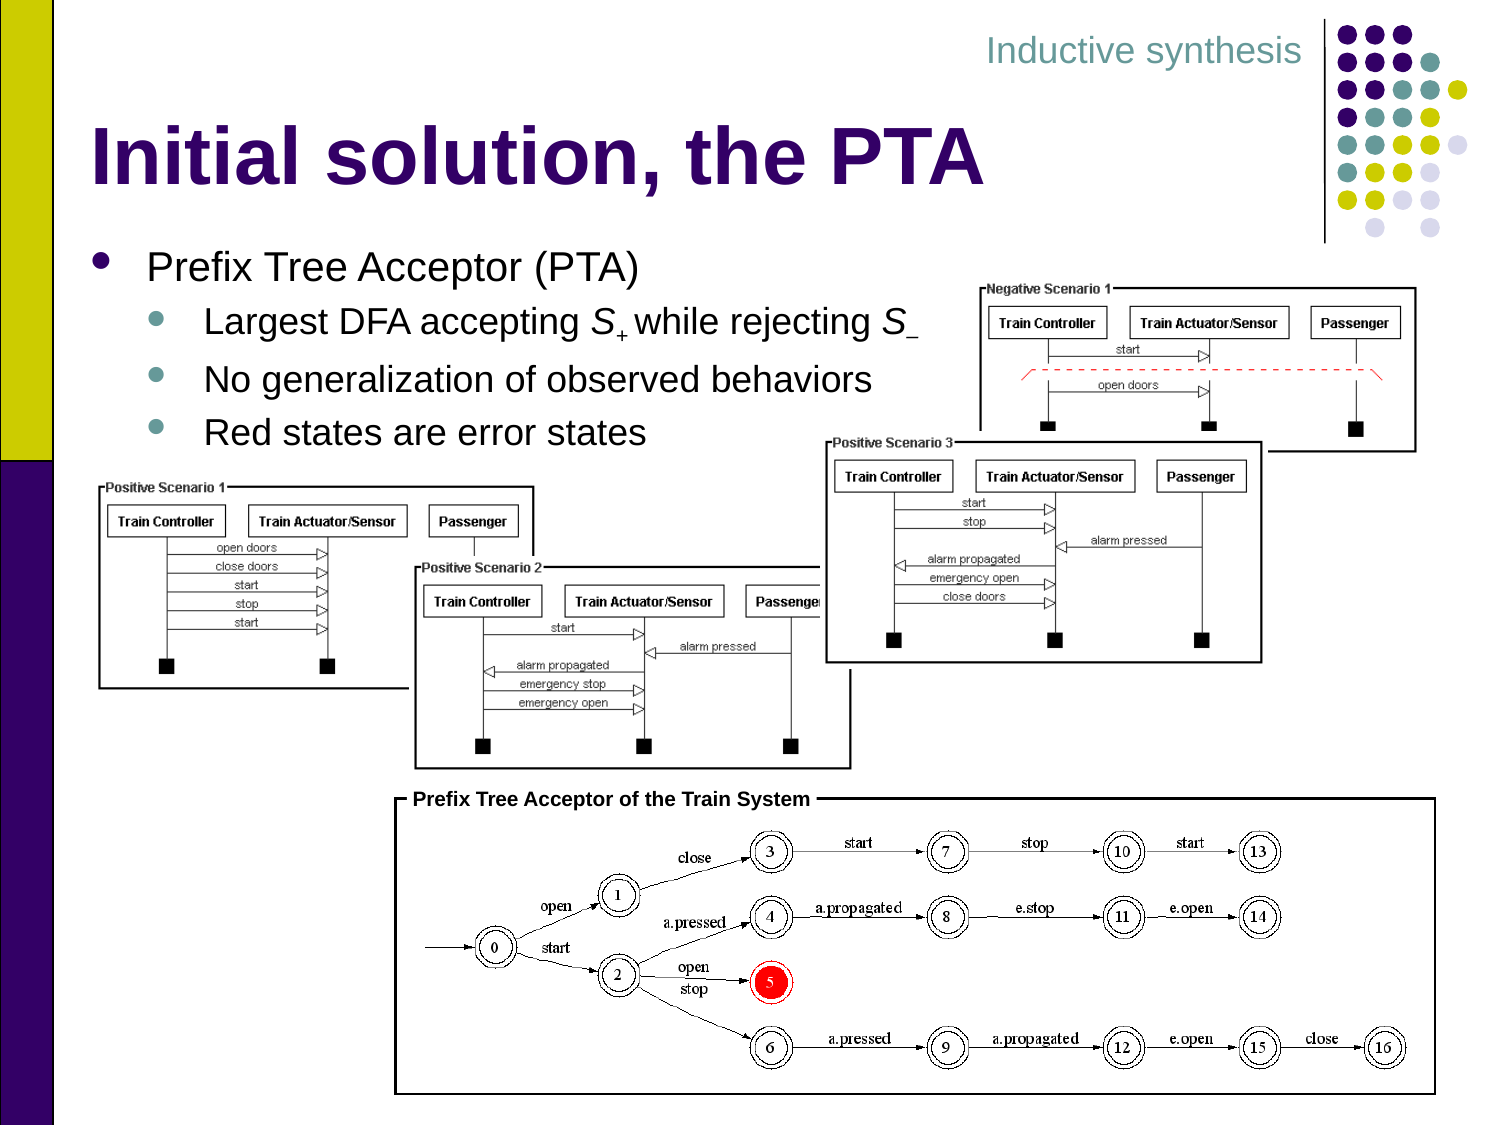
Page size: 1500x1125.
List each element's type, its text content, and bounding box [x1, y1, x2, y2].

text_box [395, 785, 1436, 1095]
title Initial solution, the PTA [74, 19, 1313, 209]
list Prefix Tree Acceptor (PTA) Largest DFA accepting S+ while rejecting S– No generalization of observed behaviors Red states are error states [74, 231, 1426, 983]
picture [93, 277, 1421, 776]
text_box Inductive synthesis [631, 18, 1317, 79]
